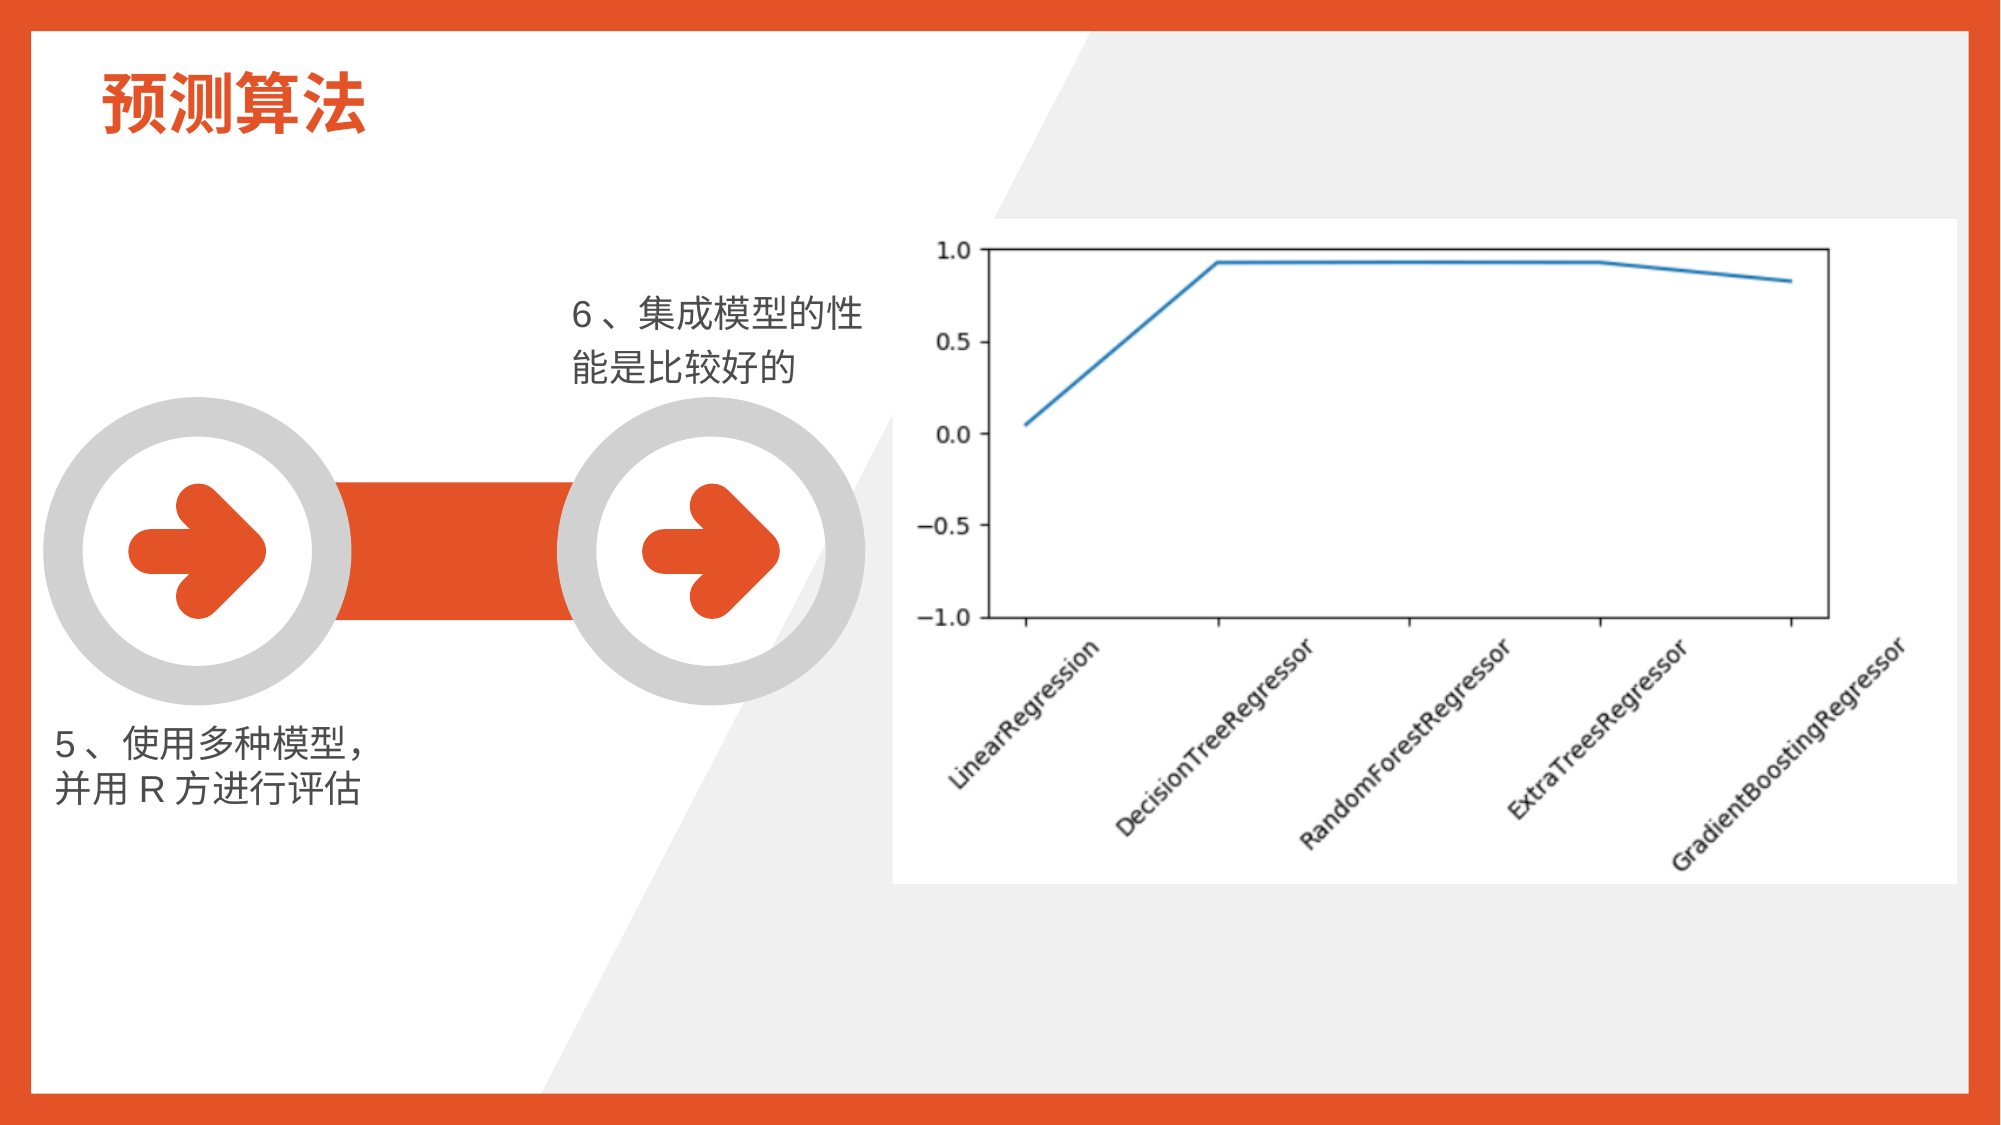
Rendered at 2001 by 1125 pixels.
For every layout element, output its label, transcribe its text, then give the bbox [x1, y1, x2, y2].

text_box [337, 480, 571, 622]
title 预测算法 [86, 42, 1914, 161]
text_box [126, 481, 269, 621]
text_box 5、使用多种模型，并用R方进行评估 [40, 712, 419, 818]
text_box [640, 481, 782, 621]
text_box [41, 395, 354, 708]
text_box 6、集成模型的性能是比较好的 [556, 273, 887, 459]
text_box [554, 459, 868, 708]
picture [892, 218, 1958, 884]
